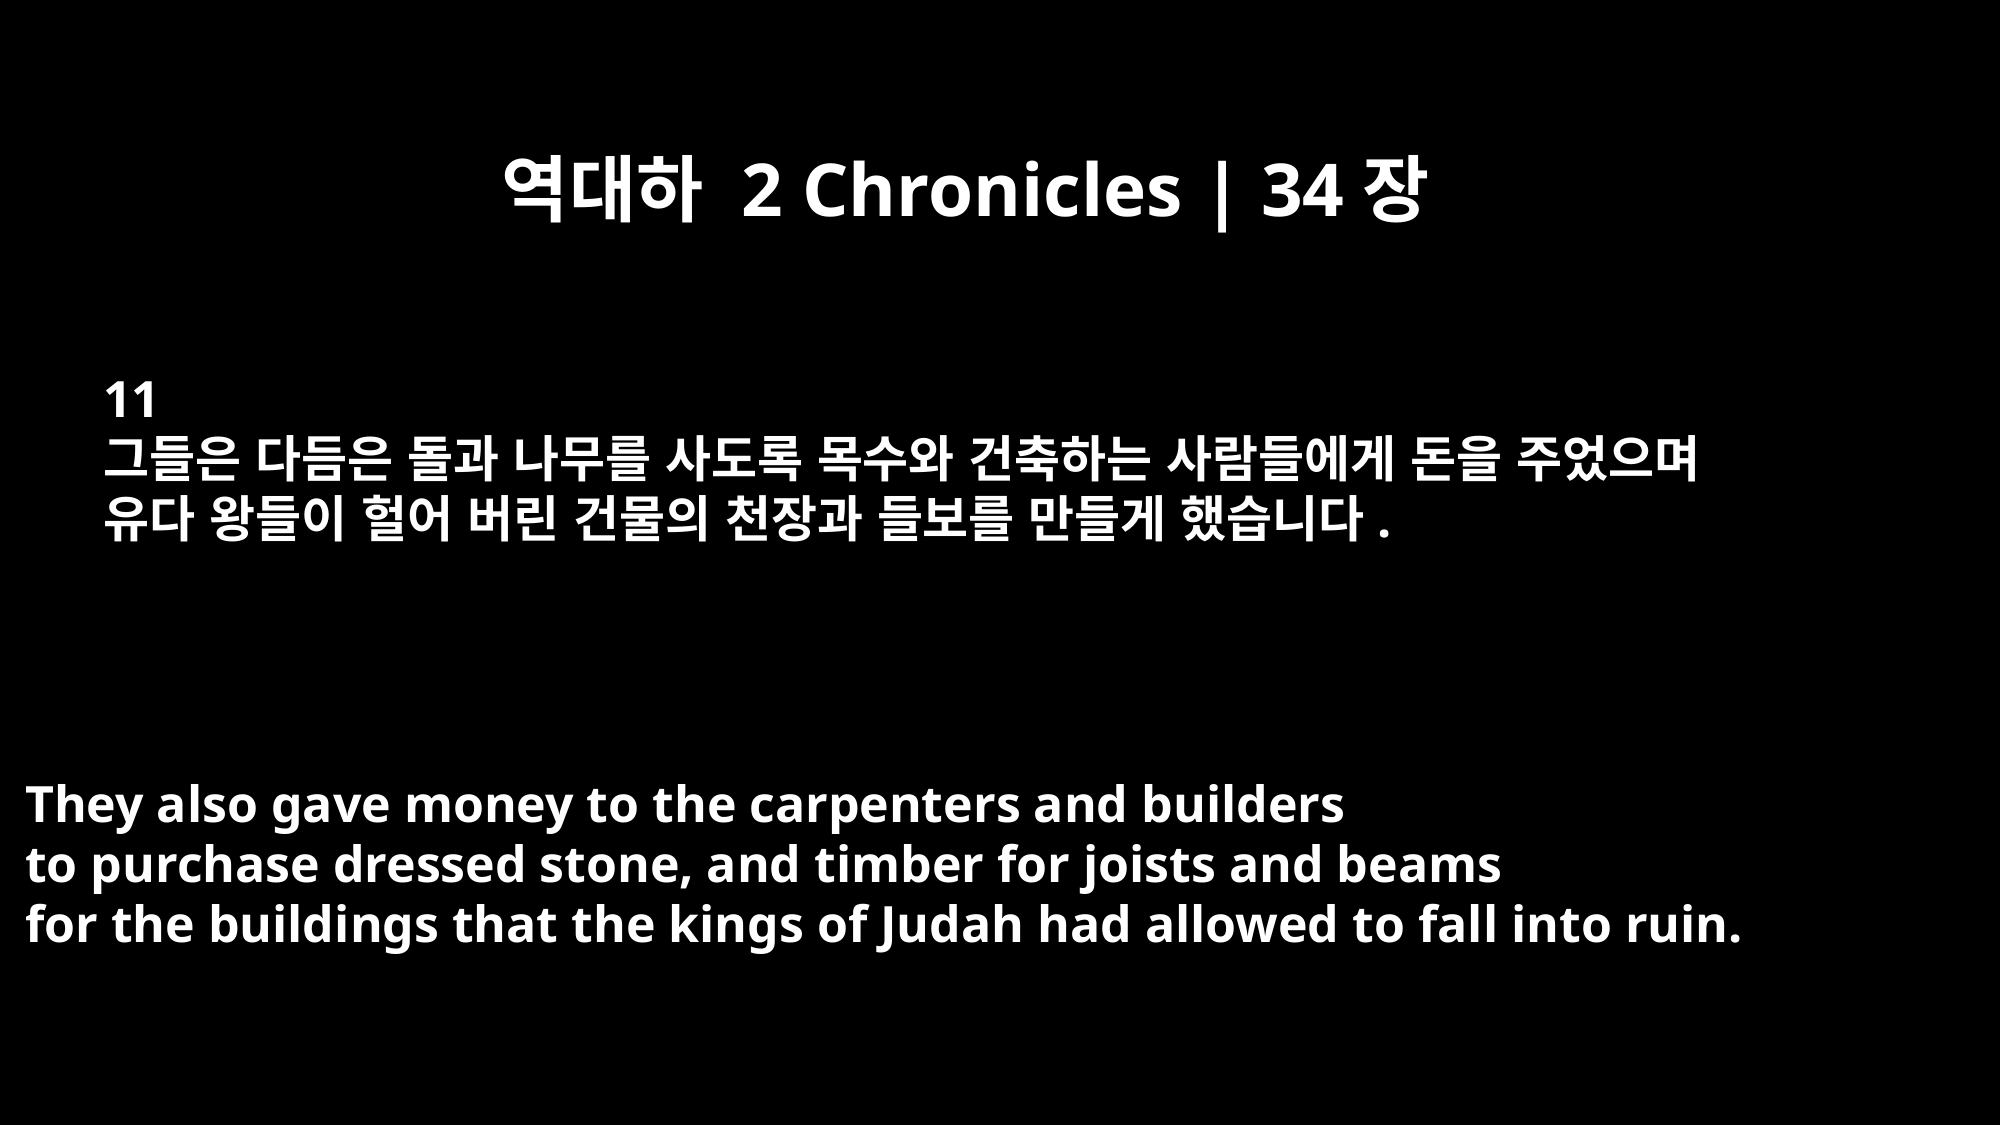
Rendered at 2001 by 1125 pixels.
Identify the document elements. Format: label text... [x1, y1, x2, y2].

text_box 11 그들은 다듬은 돌과 나무를 사도록 목수와 건축하는 사람들에게 돈을 주었으며 유다 왕들이 헐어 버린 건물의 천장과 들보를 만들게 했습니다. [88, 359, 1717, 555]
text_box 역대하 2 Chronicles | 34장 [487, 136, 1445, 239]
text_box They also gave money to the carpenters and builders to purchase dressed stone, and timber for joists and beams for the buildings that the kings of Judah had allowed to fall into ruin. [10, 764, 1759, 960]
